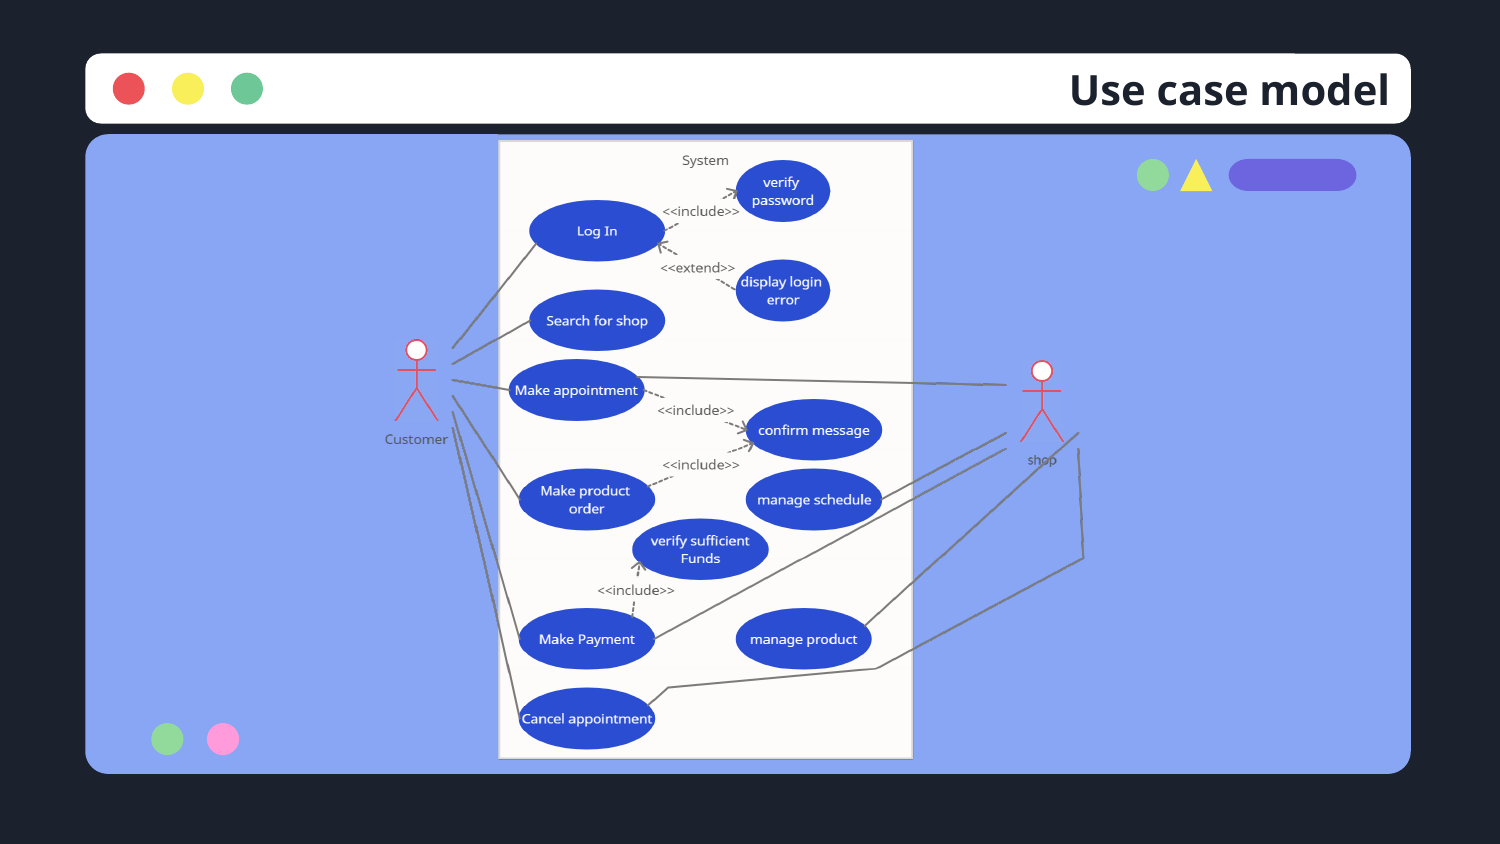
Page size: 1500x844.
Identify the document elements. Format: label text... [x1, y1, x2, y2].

title Use case model [141, 42, 1406, 135]
picture [364, 121, 1104, 779]
